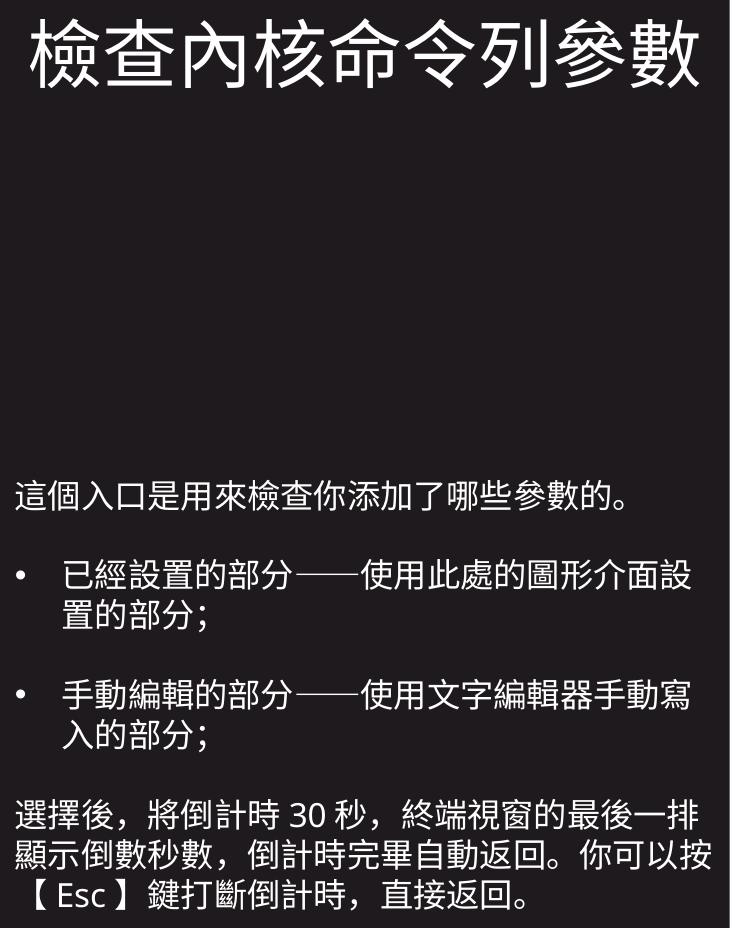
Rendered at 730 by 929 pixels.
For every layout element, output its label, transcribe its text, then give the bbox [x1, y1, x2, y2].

text_box 這個入口是用來檢查你添加了哪些參數的。 已經設置的部分——使用此處的圖形介面設置的部分； 手動編輯的部分——使用文字編輯器手動寫入的部分； 選擇後，將倒計時30秒，終端視窗的最後一排顯示倒數秒數，倒計時完畢自動返回。你可以按【Esc】鍵打斷倒計時，直接返回。 [0, 467, 730, 922]
text_box 檢查內核命令列參數 [0, 0, 730, 105]
